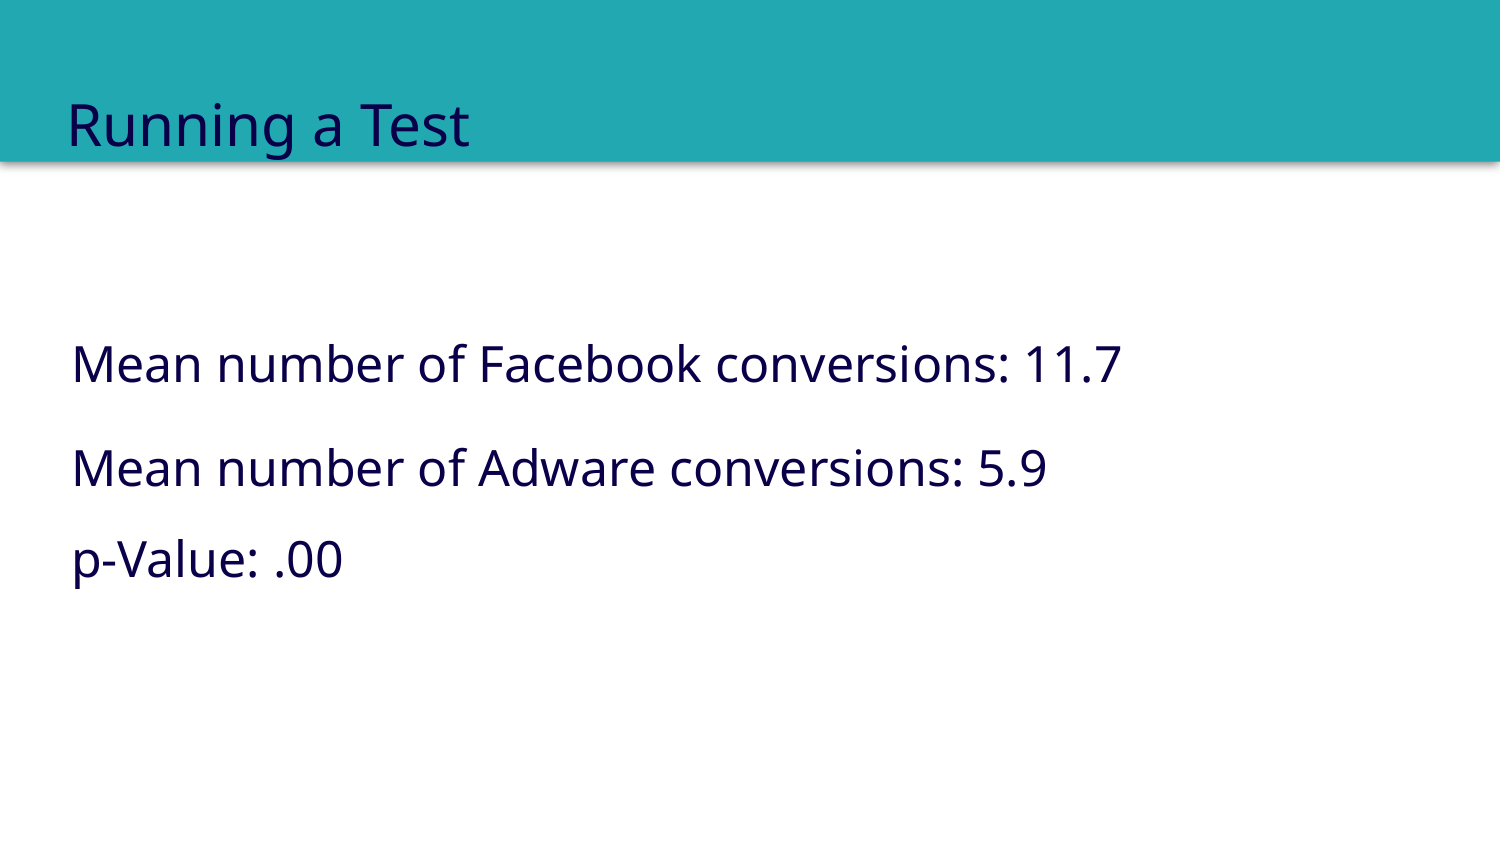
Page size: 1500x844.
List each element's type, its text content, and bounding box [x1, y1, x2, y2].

text_box Mean number of Adware conversions: 5.9 [56, 421, 1261, 512]
text_box Mean number of Facebook conversions: 11.7 [56, 317, 1261, 407]
title Running a Test [51, 72, 1449, 167]
text_box p-Value: .00 [56, 512, 1261, 603]
